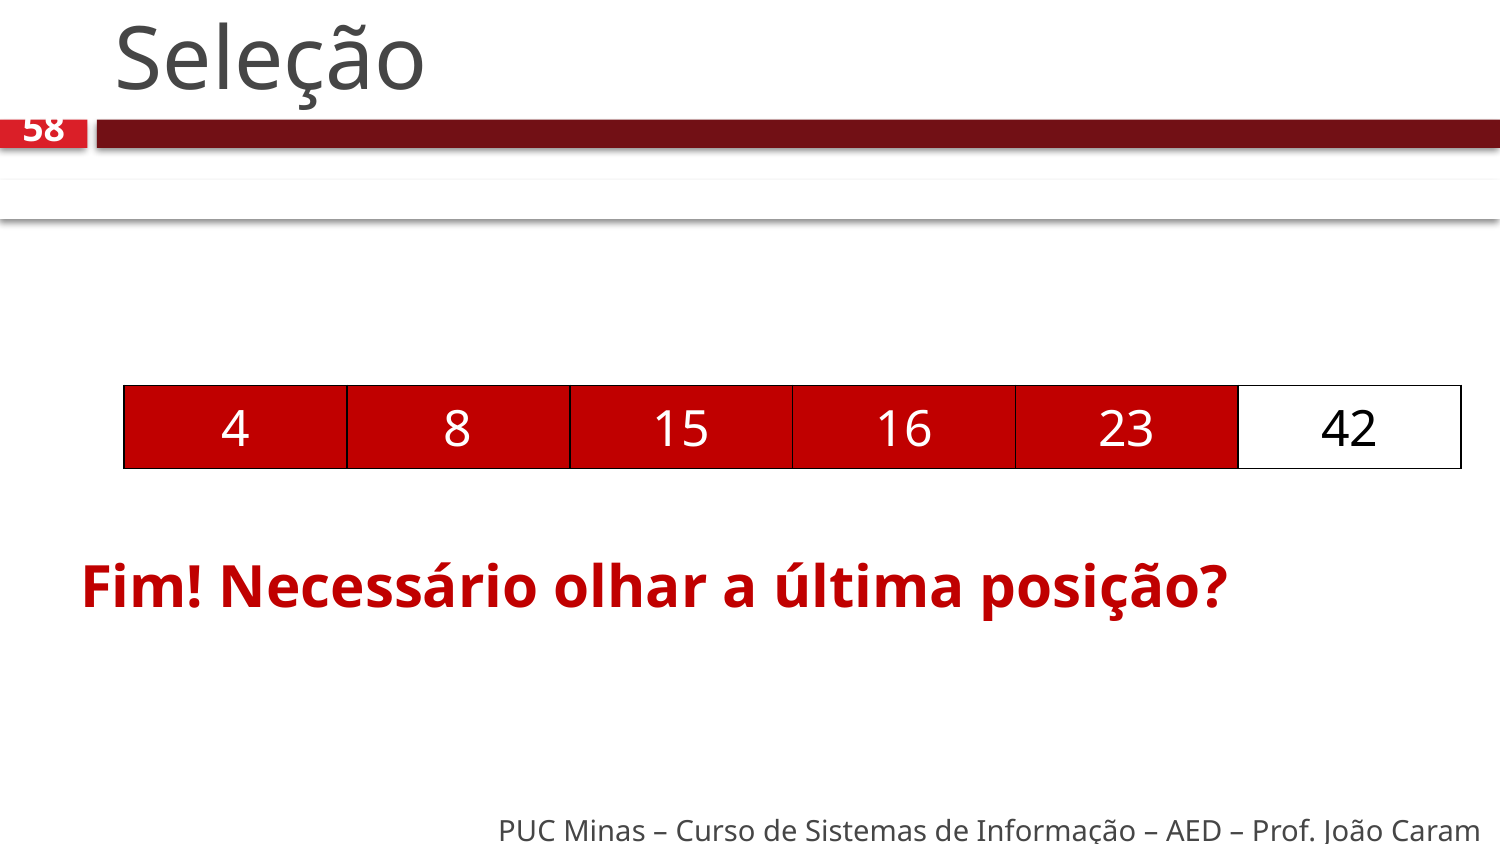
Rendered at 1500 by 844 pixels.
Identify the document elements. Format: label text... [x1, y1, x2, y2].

text_box Fim! Necessário olhar a última posição? [65, 541, 1244, 627]
title Seleção [99, 19, 1483, 115]
table_header 42 [1239, 386, 1460, 468]
table_header 23 [1016, 386, 1237, 468]
table_header 4 [125, 386, 346, 468]
table_header 15 [571, 386, 792, 468]
slide_number 58 [0, 114, 88, 145]
footer PUC Minas – Curso de Sistemas de Informação – AED – Prof. João Caram [159, 807, 1497, 844]
table_header 8 [348, 386, 569, 468]
table_header 16 [793, 386, 1015, 468]
